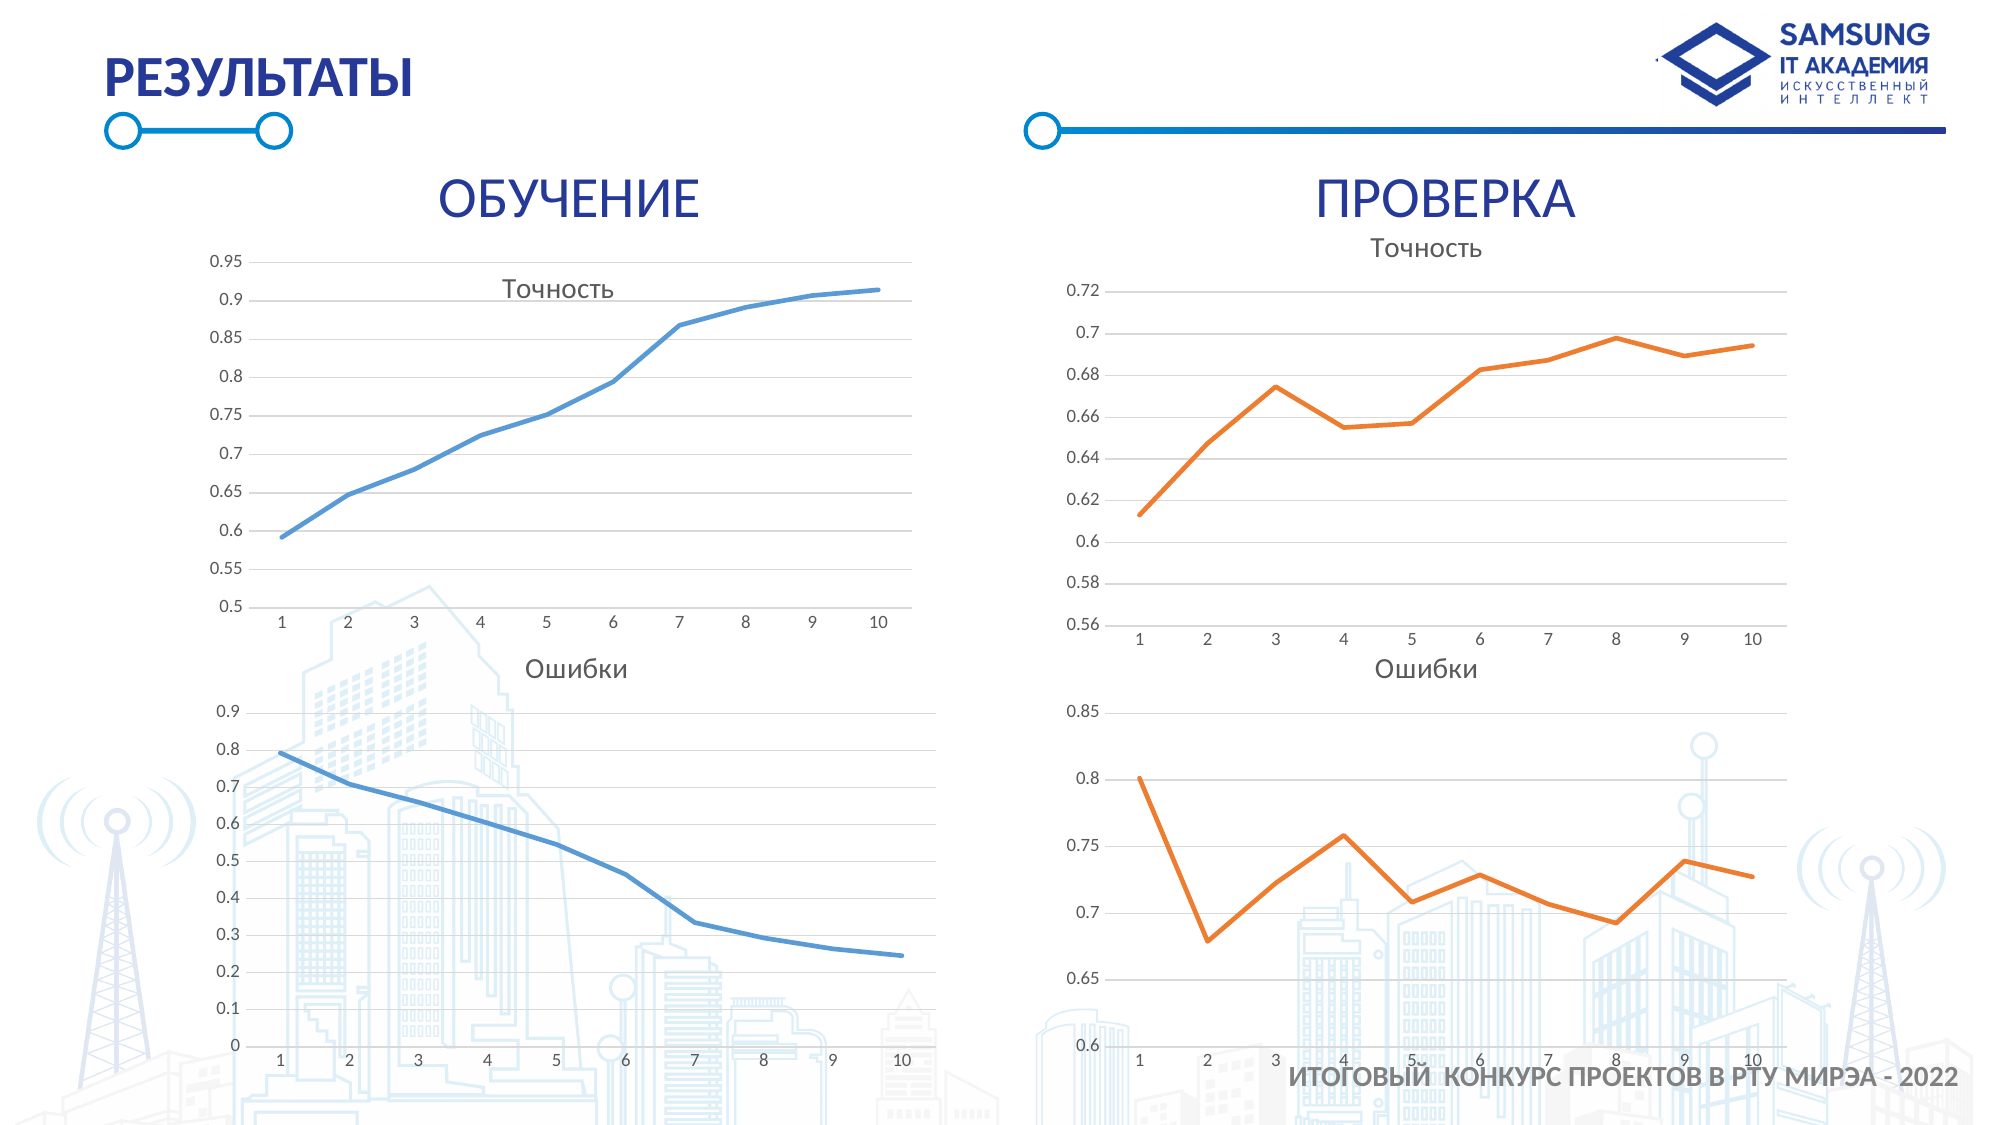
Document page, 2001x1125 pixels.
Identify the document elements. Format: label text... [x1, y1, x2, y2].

text_box Обучение [83, 168, 959, 234]
chart [180, 249, 952, 1081]
picture [1635, 11, 1946, 124]
text_box Проверка [959, 167, 1946, 234]
chart [1051, 209, 1802, 1081]
title Результаты [89, 46, 1532, 113]
